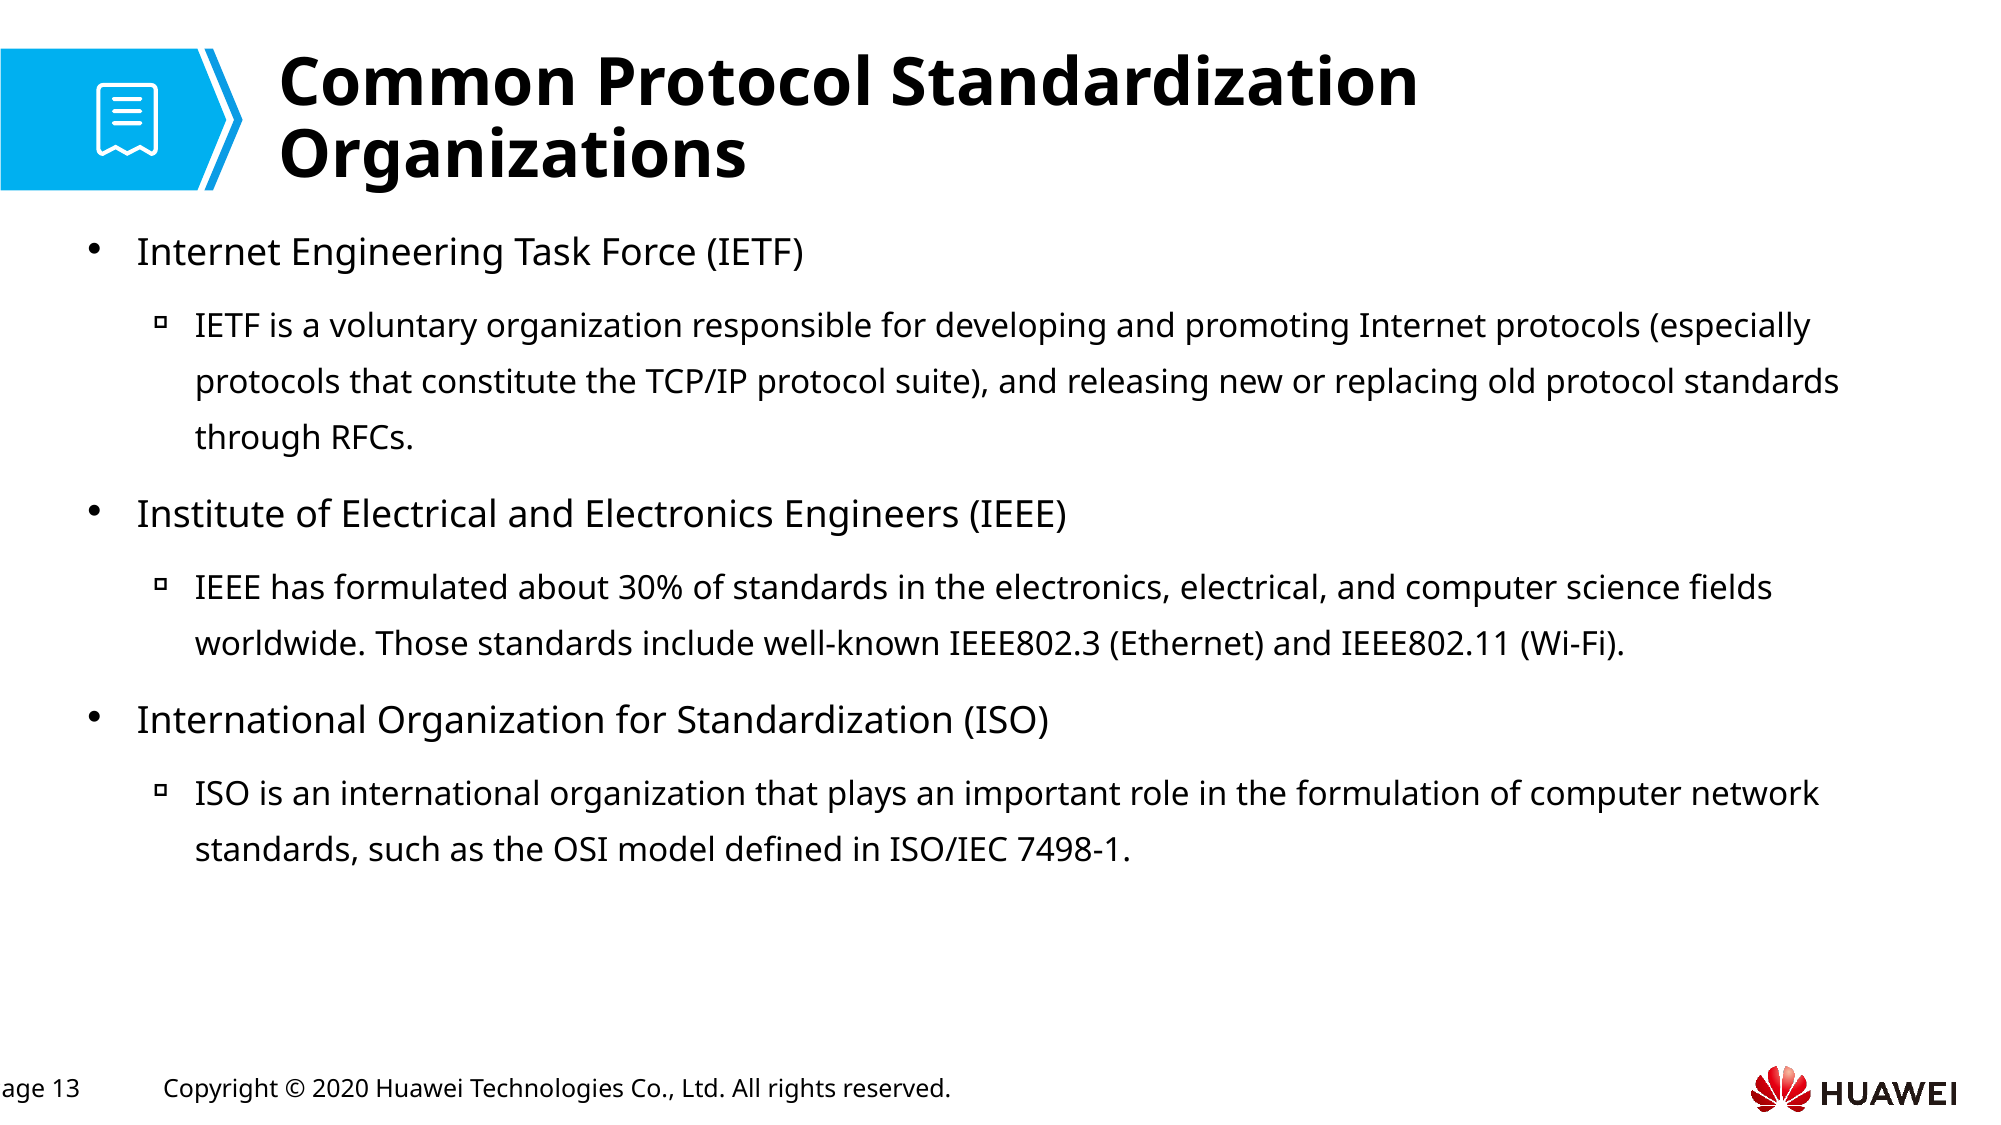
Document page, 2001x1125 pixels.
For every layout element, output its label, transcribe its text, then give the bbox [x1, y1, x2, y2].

list Internet Engineering Task Force (IETF) IETF is a voluntary organization responsible for developing and promoting Internet protocols (especially protocols that constitute the TCP/IP protocol suite), and releasing new or replacing old protocol standards through RFCs. Institute of Electrical and Electronics Engineers (IEEE) IEEE has formulated about 30% of standards in the electronics, electrical, and computer science fields worldwide. Those standards include well-known IEEE802.3 (Ethernet) and IEEE802.11 (Wi-Fi). International Organization for Standardization (ISO) ISO is an international organization that plays an important role in the formulation of computer network standards, such as the OSI model defined in ISO/IEC 7498-1. [73, 203, 1930, 972]
picture [1751, 1066, 1956, 1112]
title Common Protocol Standardization Organizations [261, 67, 1875, 173]
